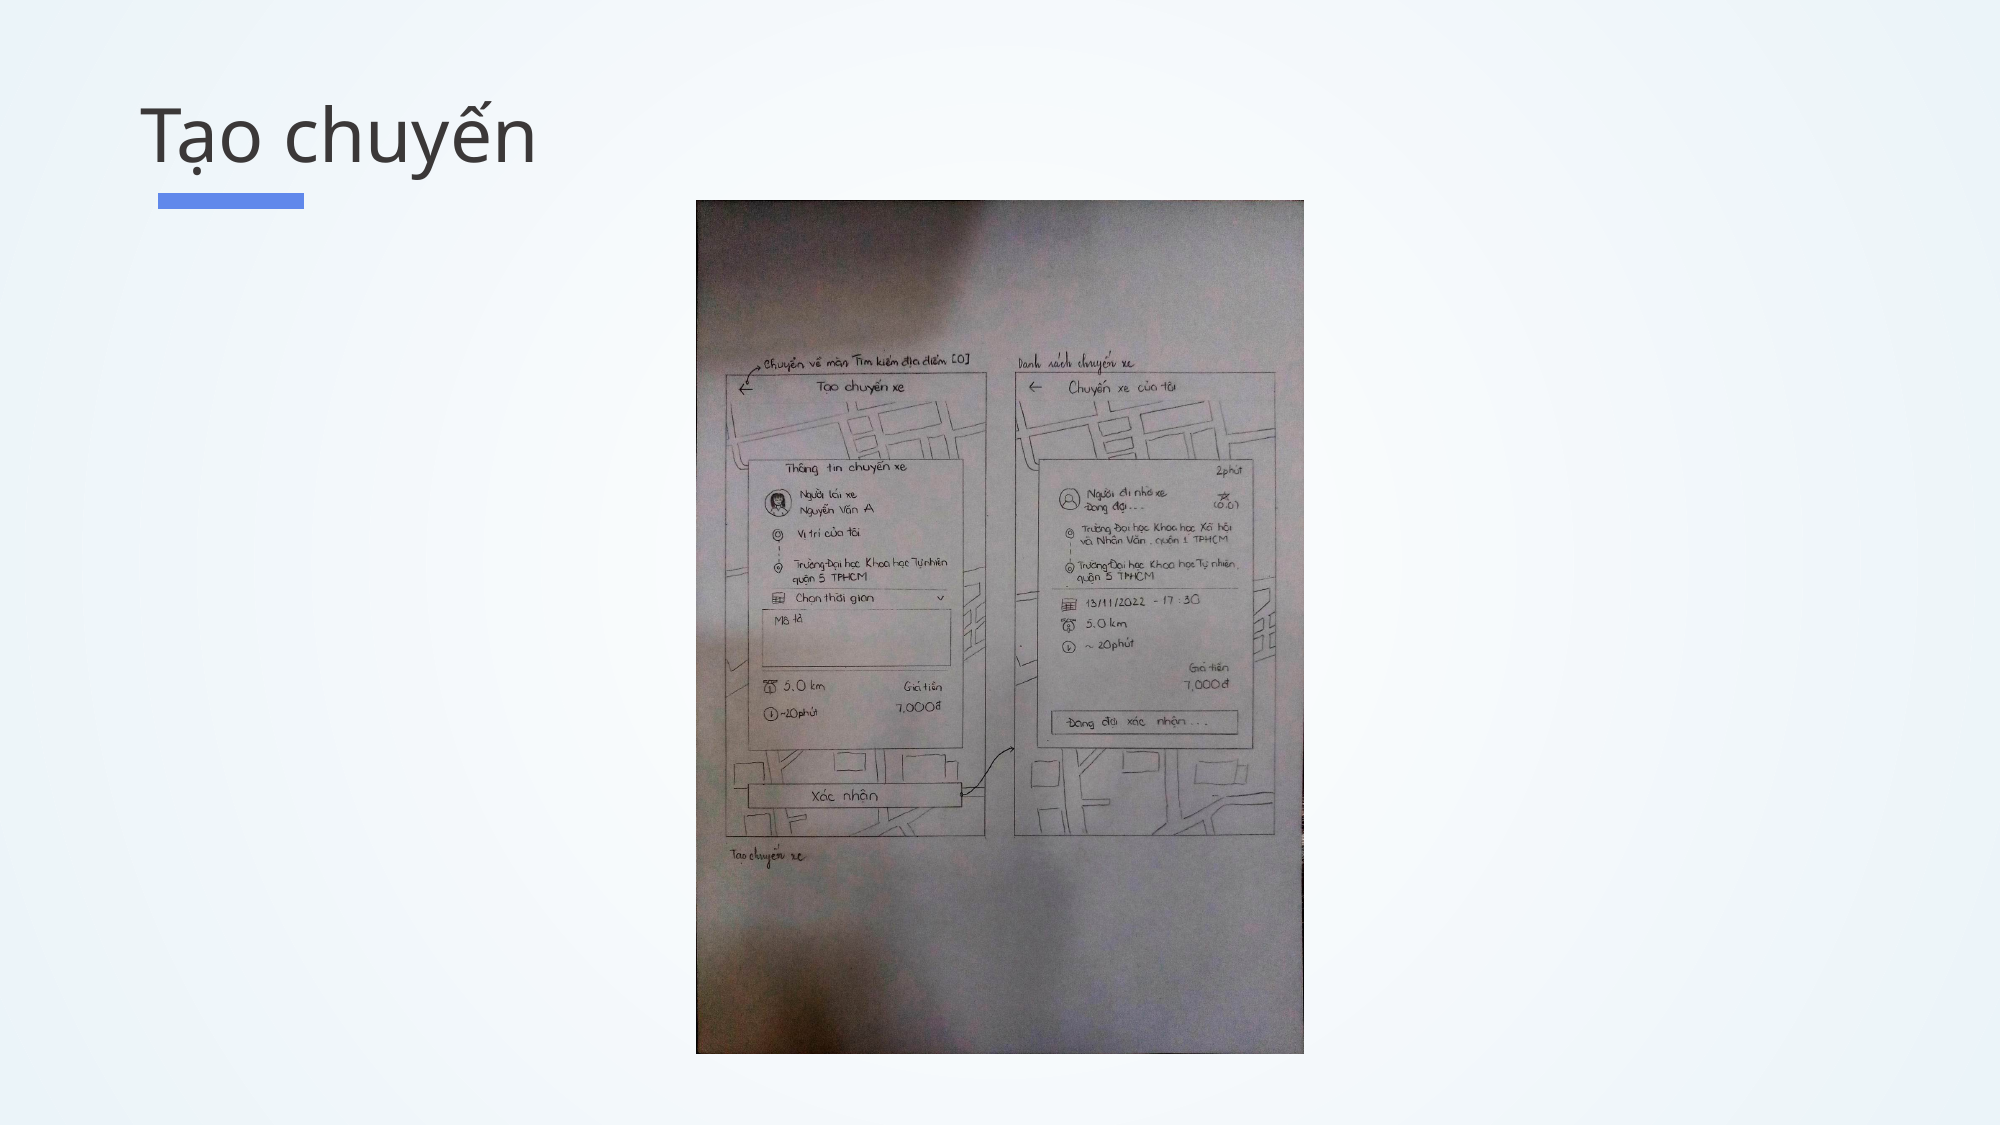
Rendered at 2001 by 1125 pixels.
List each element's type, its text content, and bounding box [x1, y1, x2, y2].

text_box Tạo chuyến [125, 76, 555, 201]
picture [696, 200, 1304, 1055]
